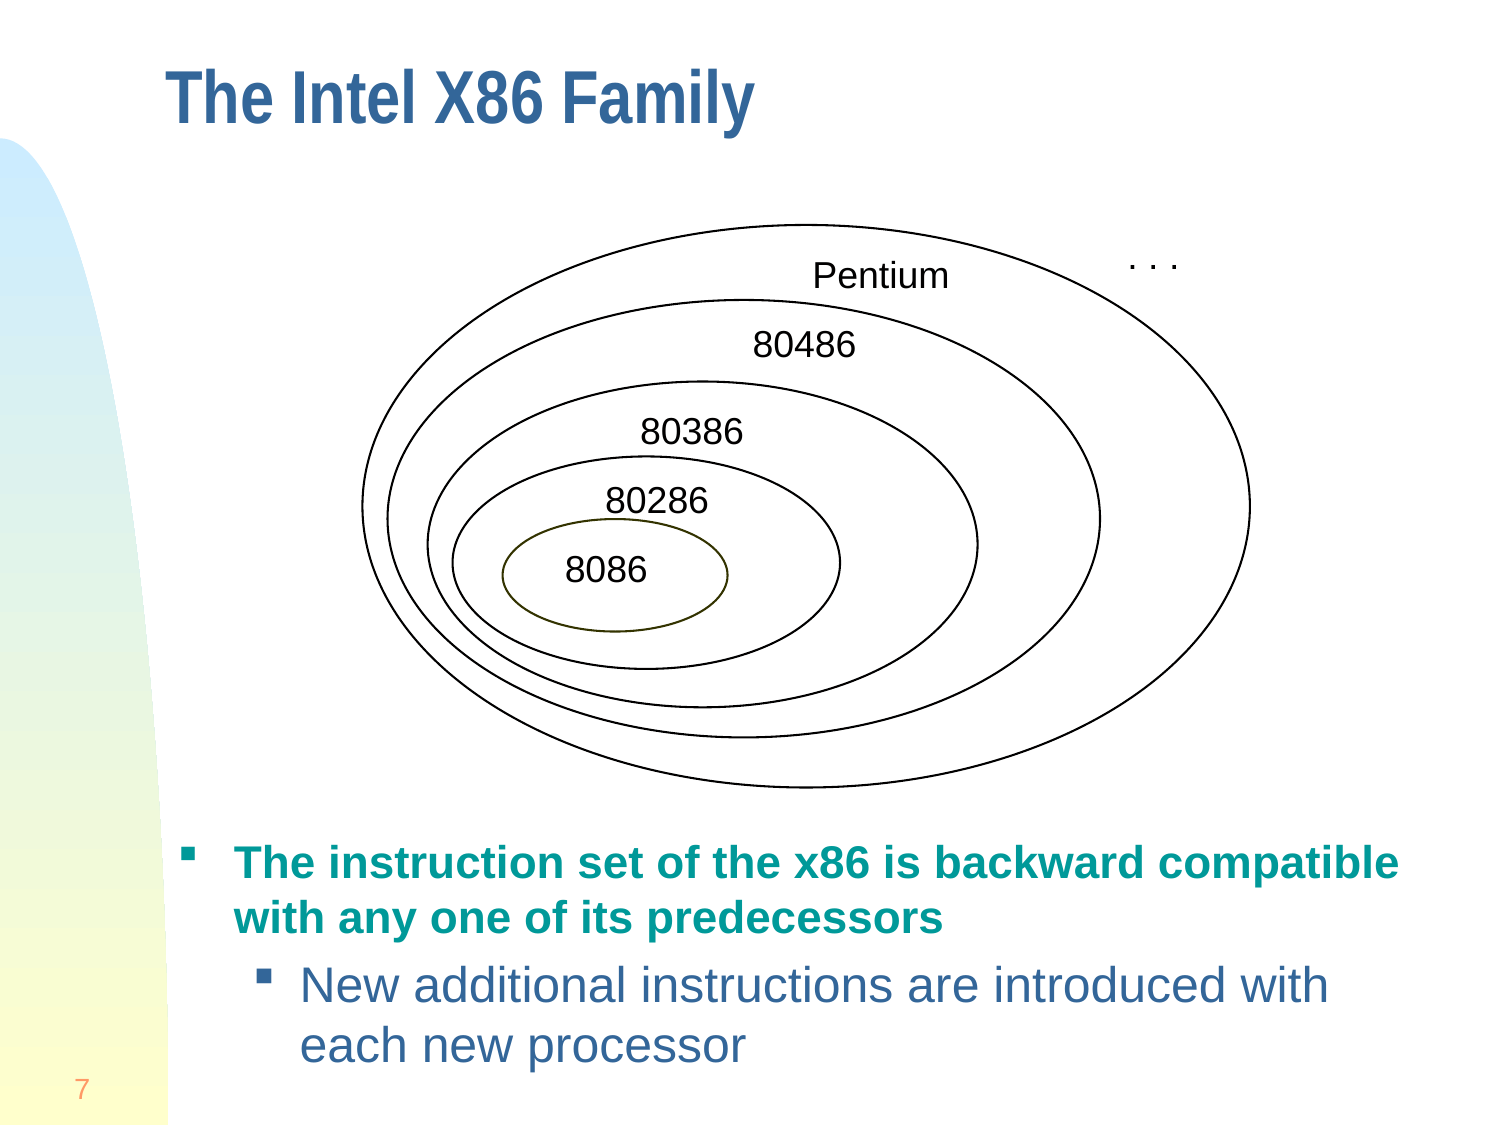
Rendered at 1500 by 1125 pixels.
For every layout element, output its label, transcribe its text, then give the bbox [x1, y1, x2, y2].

title The Intel X86 Family [150, 37, 1444, 172]
slide_number 7 [0, 1050, 106, 1125]
list The instruction set of the x86 is backward compatible with any one of its predecessors New additional instructions are introduced with each new processor [162, 825, 1419, 1088]
text_box [362, 224, 1250, 788]
text_box . . . [1112, 224, 1195, 285]
text_box Pentium [797, 243, 965, 304]
